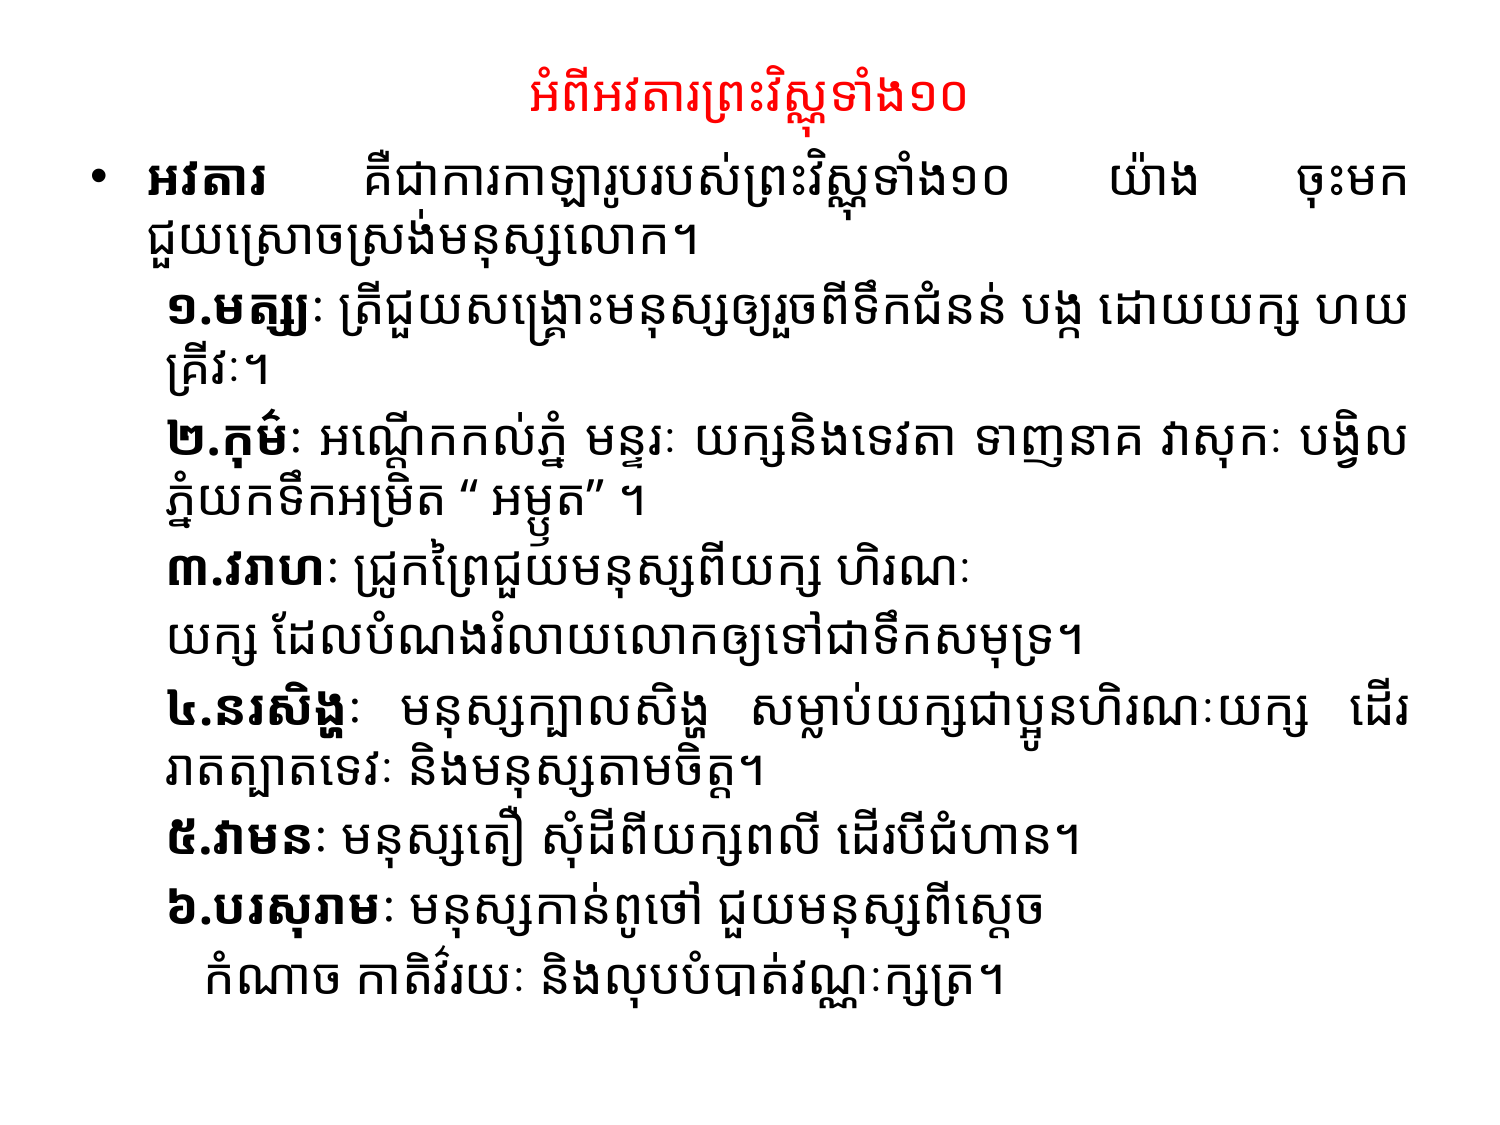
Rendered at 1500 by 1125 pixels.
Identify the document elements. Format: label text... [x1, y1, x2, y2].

title អំពីអវតារព្រះវិស្ណុទាំង១០ [75, 45, 1425, 137]
list អវតារ គឺជាការកាឡារូបរបស់ព្រះវិស្ណុទាំង១០ យ៉ាង ចុះមកជួយស្រោចស្រង់មនុស្សលោក។ ១.មត្ស្យៈ ត្រីជួយសង្គ្រោះមនុស្សឲ្យរួចពីទឹកជំនន់ បង្ក ដោយយក្ស ហយគ្រីវៈ។ ២.កុម៌ៈ អណ្តើកកល់ភ្នំ មន្ទរៈ យក្សនិងទេវតា ទាញនាគ វាសុកៈ បង្វិលភ្នំយកទឹកអម្រិត “ អម្ឫត” ។ ៣.វរាហៈ ជ្រូកព្រៃជួយមនុស្សពីយក្ស ហិរណៈ យក្ស ដែលបំណងរំលាយលោកឲ្យទៅជាទឹកសមុទ្រ។ ៤.នរសិង្ហៈ មនុស្សក្បាលសិង្ហ សម្លាប់យក្សជាប្អូនហិរណៈយក្ស ដើររាតត្បាតទេវៈ និងមនុស្សតាមចិត្ត។ ៥.វាមនៈ មនុស្សតឿ សុំដីពីយក្សពលី ដើរបីជំហាន។ ៦.បរសុរាមៈ មនុស្សកាន់ពូថៅ ជួយមនុស្សពីស្តេច កំណាច កាតិវ៌រយៈ និងលុបបំបាត់វណ្ណៈក្សត្រ។ [75, 137, 1425, 1088]
